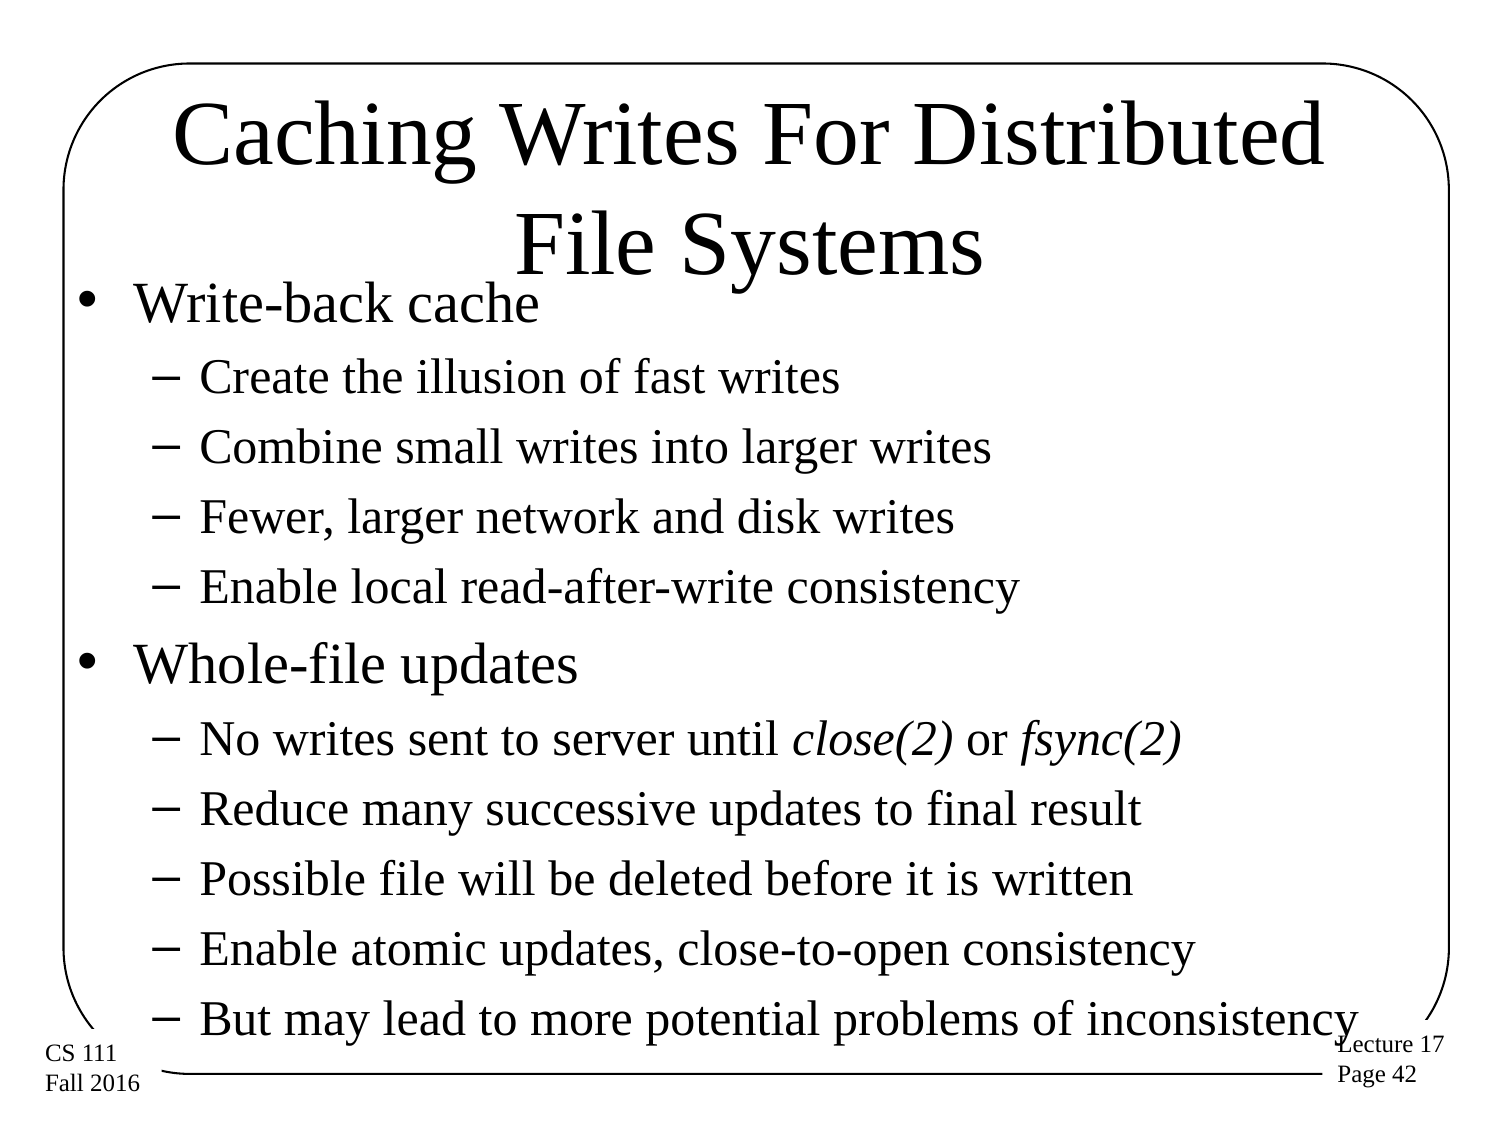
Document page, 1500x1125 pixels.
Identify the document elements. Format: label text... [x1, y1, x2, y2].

list Write-back cache Create the illusion of fast writes Combine small writes into larger writes Fewer, larger network and disk writes Enable local read-after-write consistency Whole-file updates No writes sent to server until close(2) or fsync(2) Reduce many successive updates to final result Possible file will be deleted before it is written Enable atomic updates, close-to-open consistency But may lead to more potential problems of inconsistency [62, 255, 1413, 999]
title Caching Writes For Distributed File Systems [74, 88, 1426, 277]
